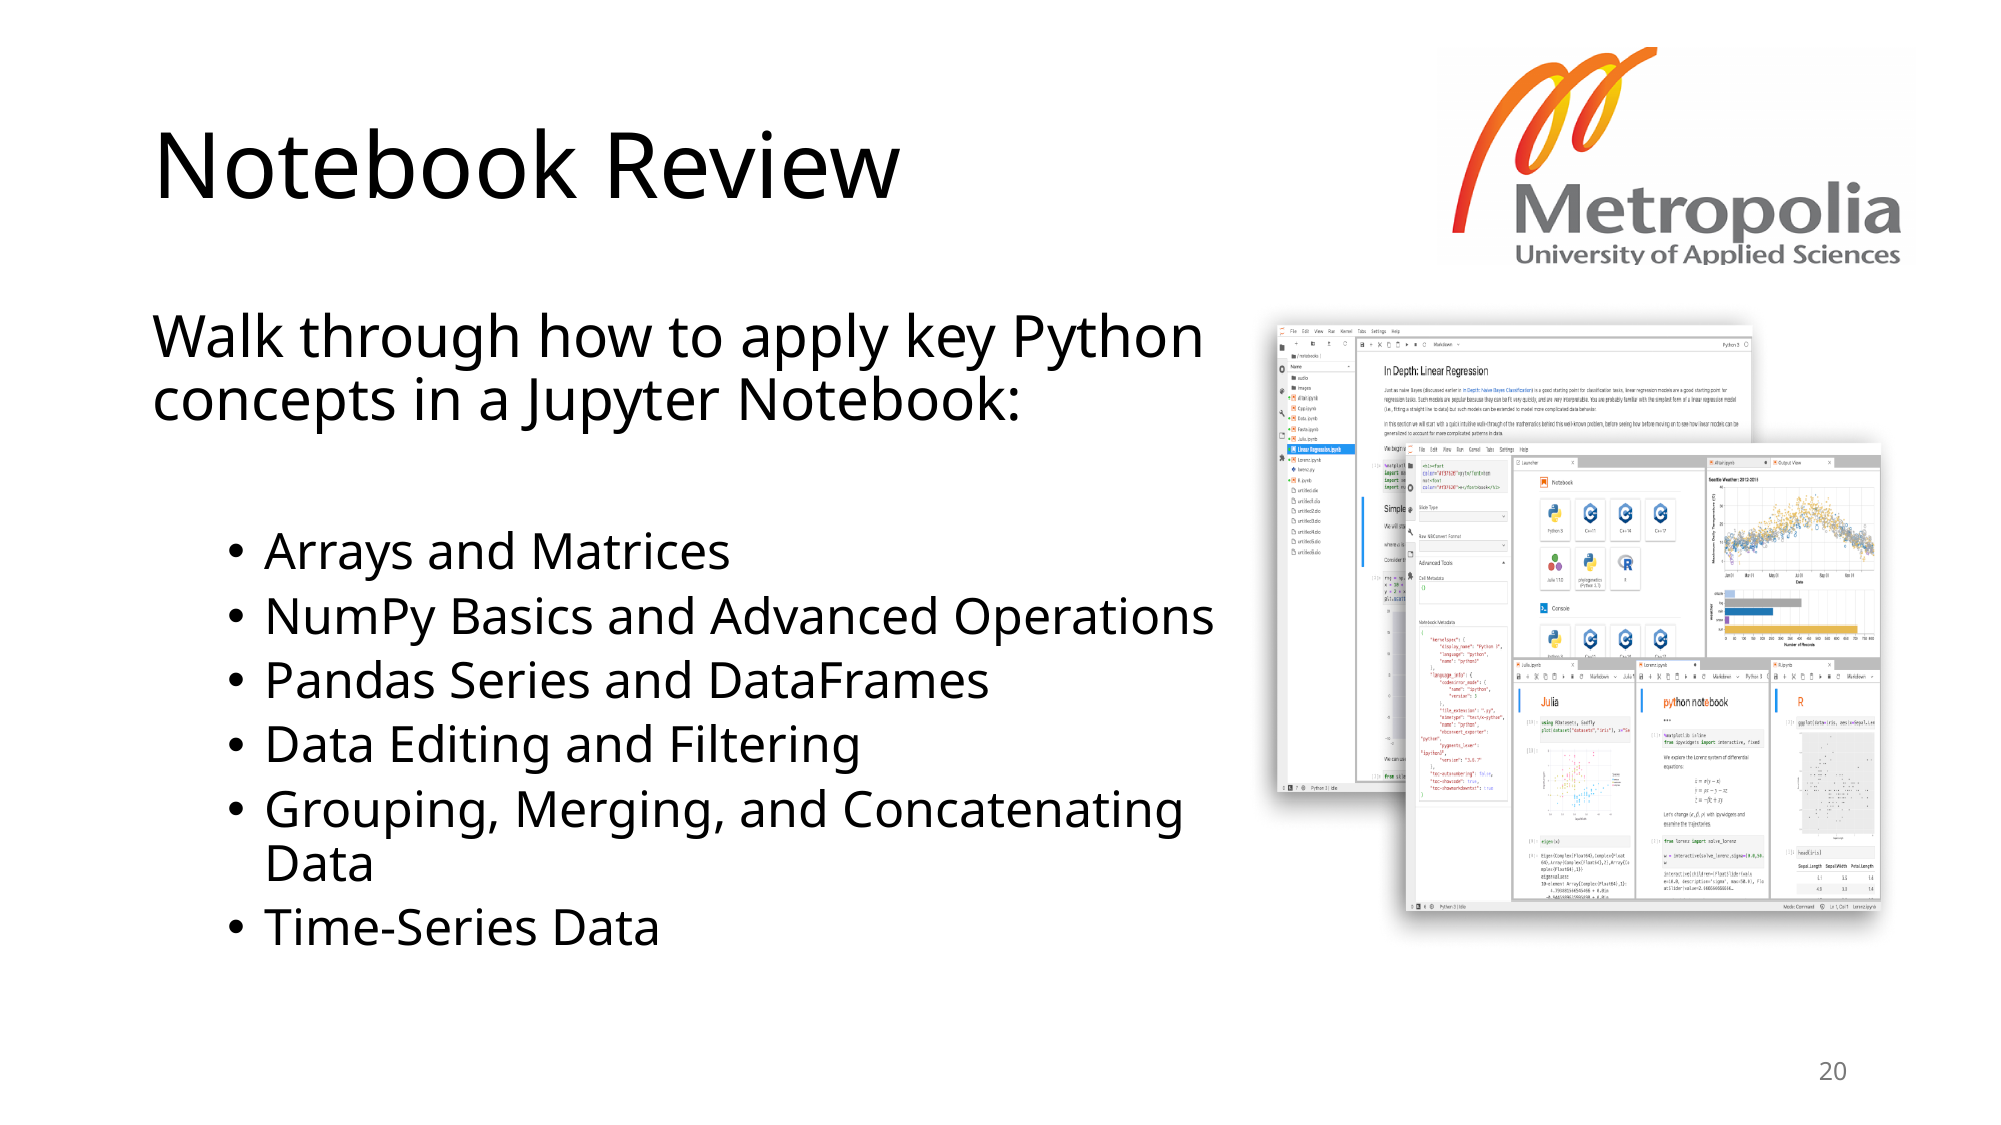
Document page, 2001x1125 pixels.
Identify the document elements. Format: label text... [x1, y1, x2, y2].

title Notebook Review [137, 59, 1422, 278]
picture [1240, 298, 1901, 952]
slide_number 20 [1412, 1042, 1863, 1103]
picture [1437, 46, 1917, 266]
list Walk through how to apply key Python concepts in a Jupyter Notebook: Arrays and Matrices NumPy Basics and Advanced Operations Pandas Series and DataFrames Data Editing and Filtering Grouping, Merging, and Concatenating Data Time-Series Data [137, 299, 1258, 1014]
